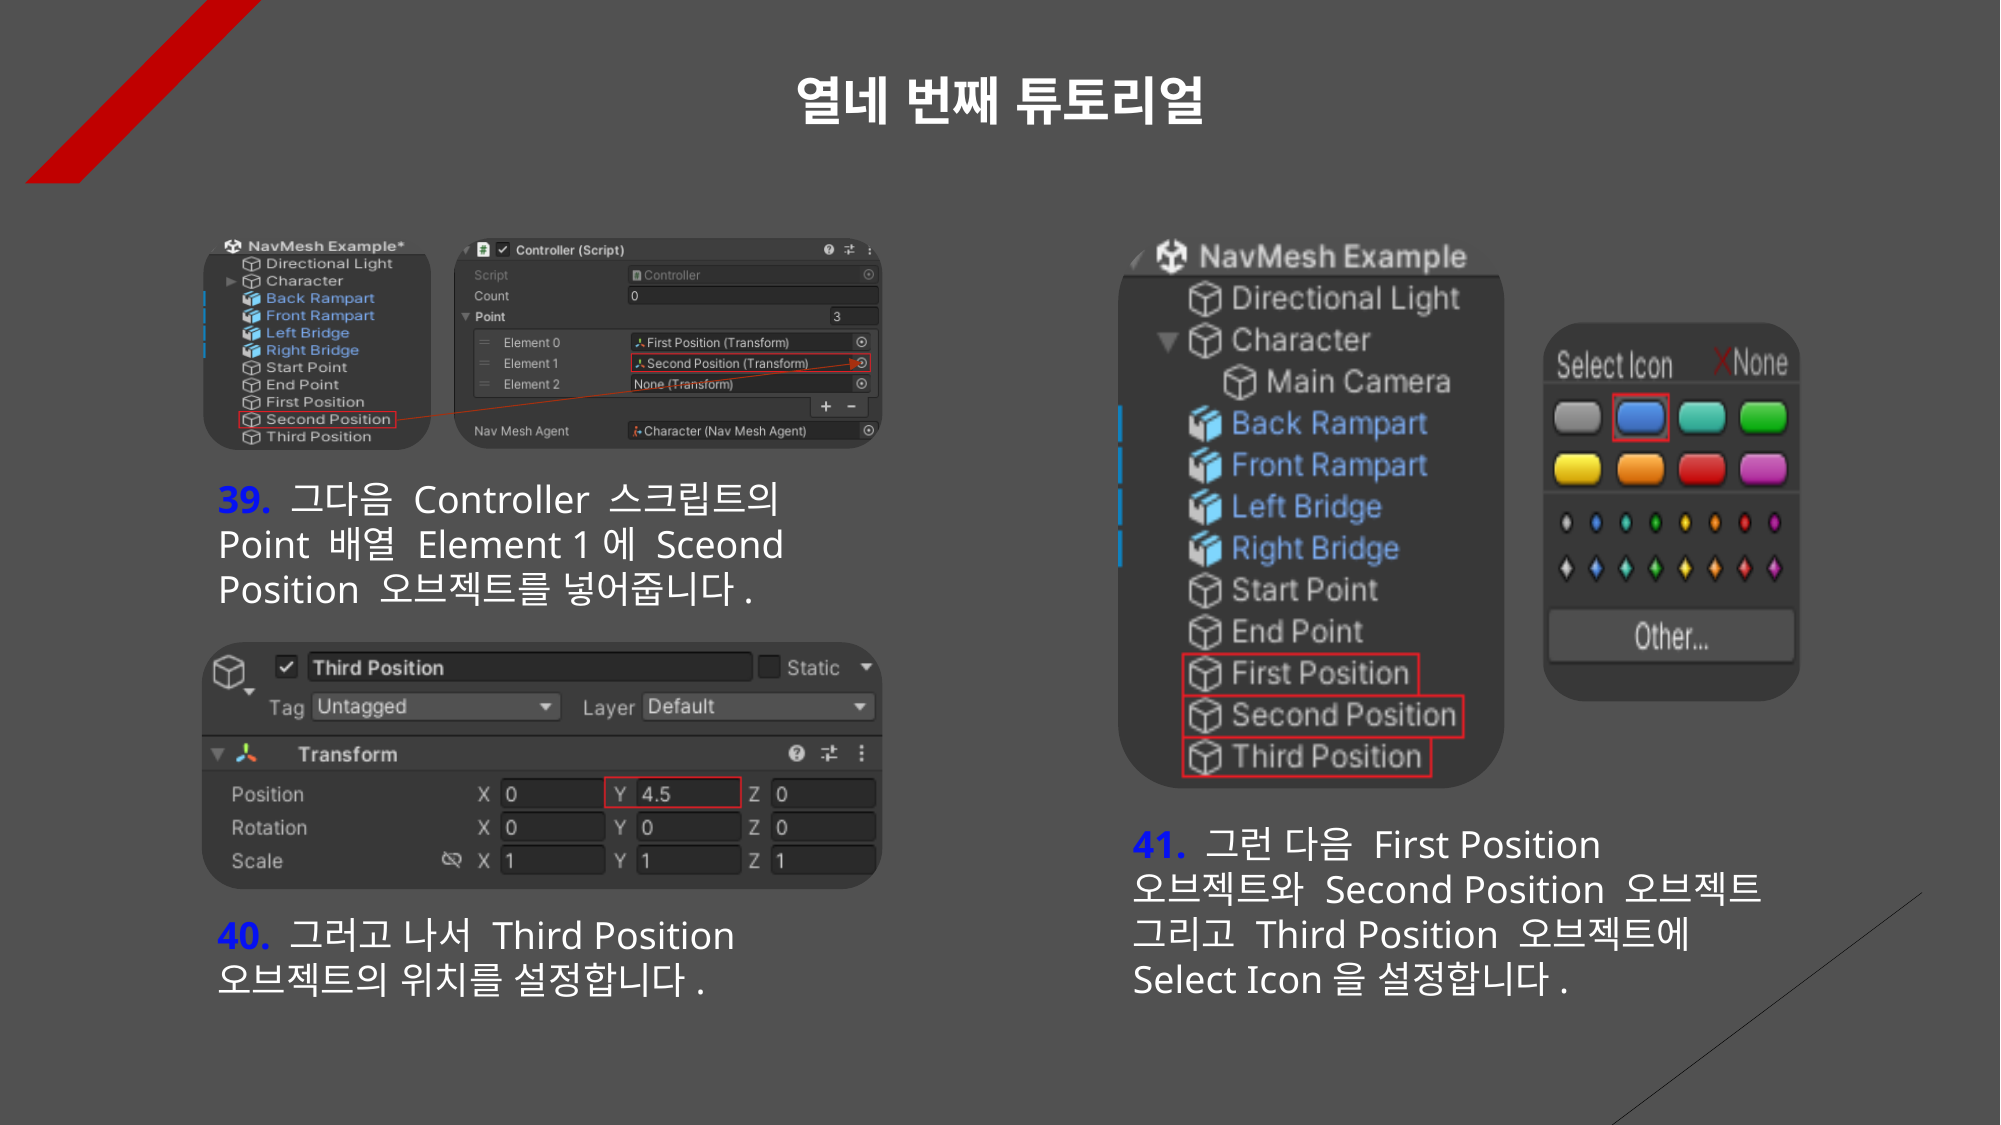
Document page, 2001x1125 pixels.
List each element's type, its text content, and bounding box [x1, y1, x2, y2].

picture [203, 238, 431, 450]
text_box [396, 362, 862, 421]
picture [1118, 237, 1505, 789]
picture [201, 642, 883, 890]
text_box 40. 그러고 나서 Third Position 오브젝트의 위치를 설정합니다. [202, 904, 881, 1010]
text_box 39. 그다음 Controller 스크립트의 Point 배열 Element 1에 Sceond Position 오브젝트를 넣어줍니다. [203, 468, 881, 619]
picture [454, 238, 883, 449]
text_box 41. 그런 다음 First Position 오브젝트와 Second Position 오브젝트 그리고 Third Position 오브젝트에 Select Icon을 설정합니다. [1118, 813, 1802, 1009]
picture [1542, 321, 1802, 702]
text_box 열네 번째 튜토리얼 [748, 60, 1253, 139]
